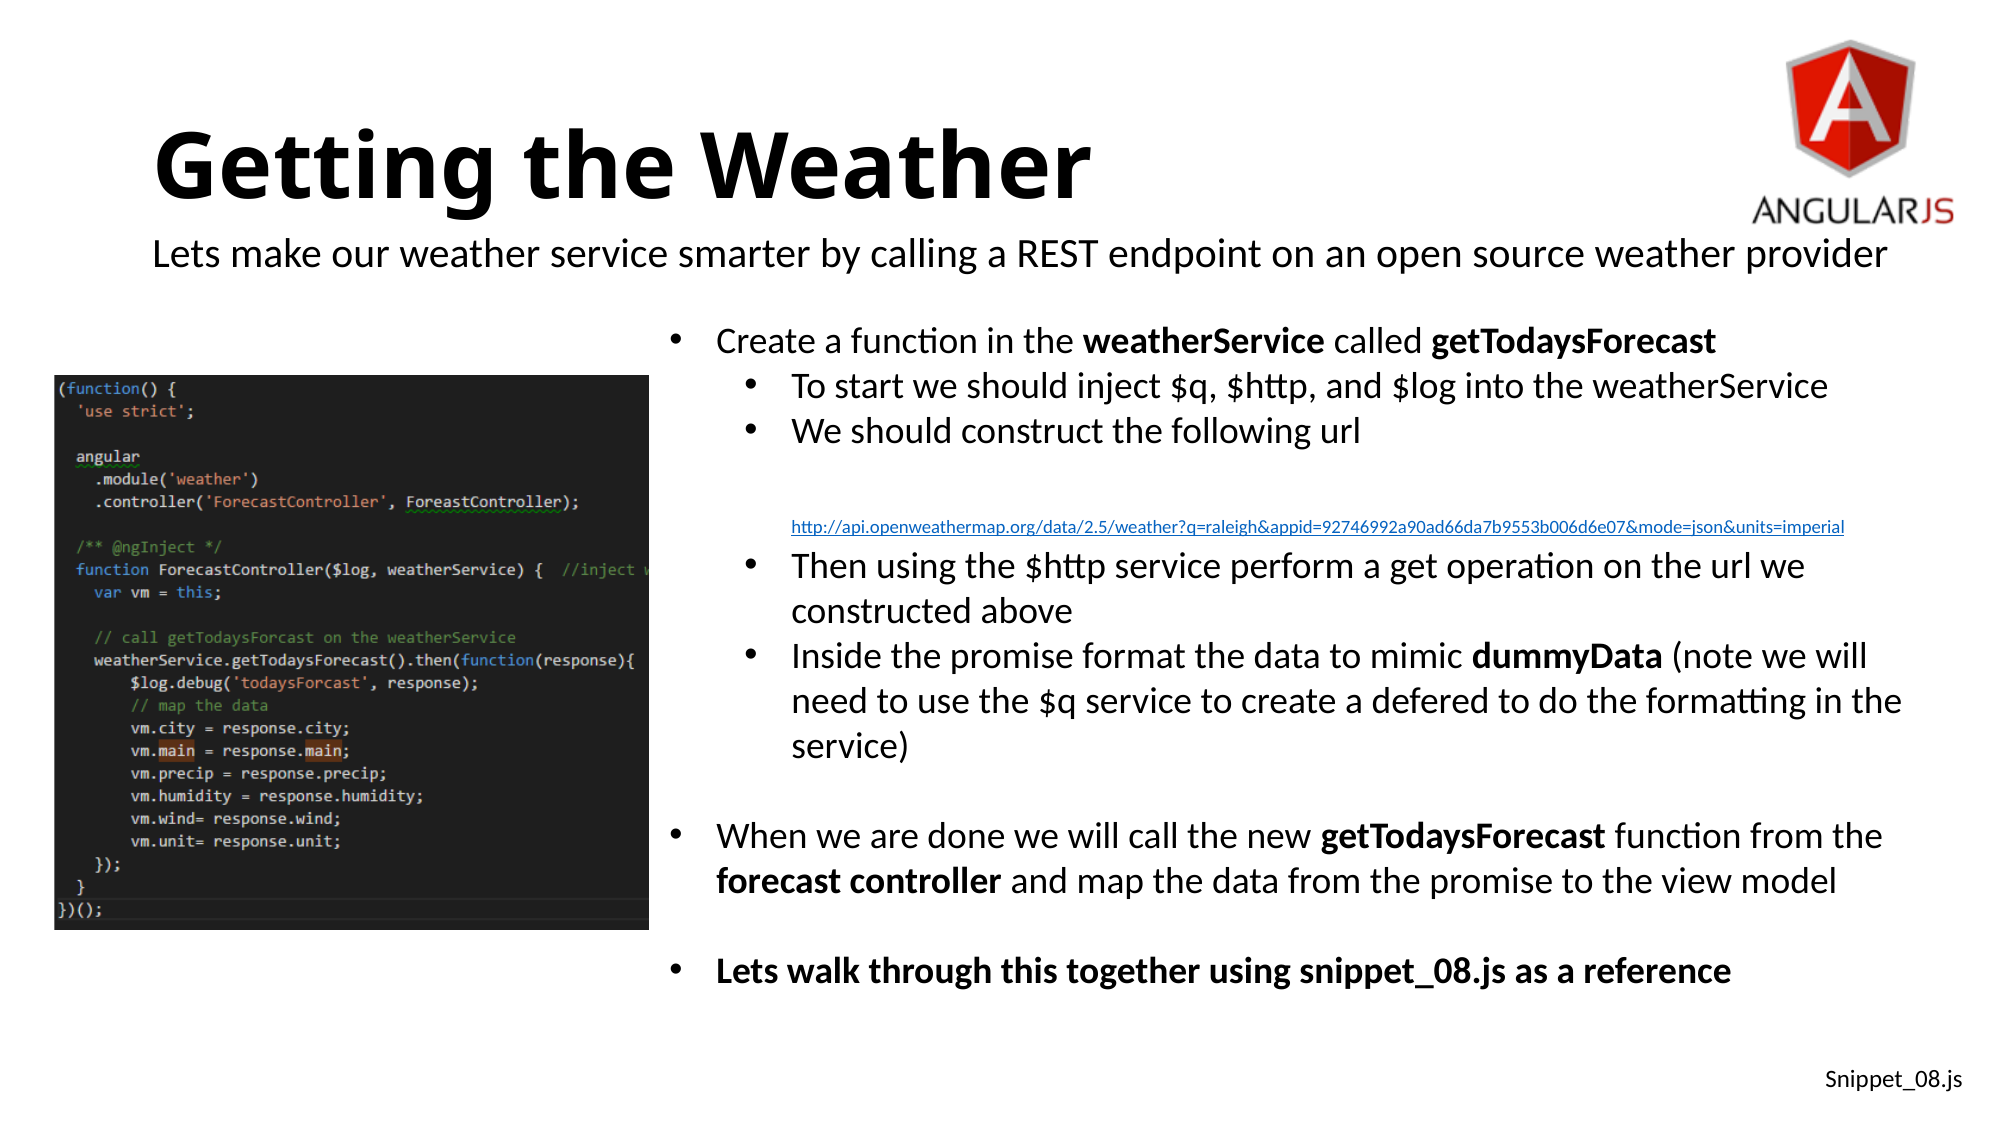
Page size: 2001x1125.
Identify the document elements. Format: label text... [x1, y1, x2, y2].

picture [54, 375, 649, 930]
list Lets make our weather service smarter by calling a REST endpoint on an open source weather provider [137, 224, 1938, 1106]
text_box Snippet_08.js [1810, 1055, 1978, 1100]
text_box Create a function in the weatherService called getTodaysForecast To start we should inject $q, $http, and $log into the weatherService We should construct the following url http://api.openweathermap.org/data/2.5/weather?q=raleigh&appid=92746992a90ad66da7b9553b006d6e07&mode=json&units=imperial Then using the $http service perform a get operation on the url we constructed above Inside the promise format the data to mimic dummyData (note we will need to use the $q service to create a defered to do the formatting in the service) When we are done we will call the new getTodaysForecast function from the forecast controller and map the data from the promise to the view model Lets walk through this together using snippet_08.js as a reference [654, 308, 1938, 999]
picture [1728, 13, 1979, 264]
title Getting the Weather [137, 59, 1728, 224]
